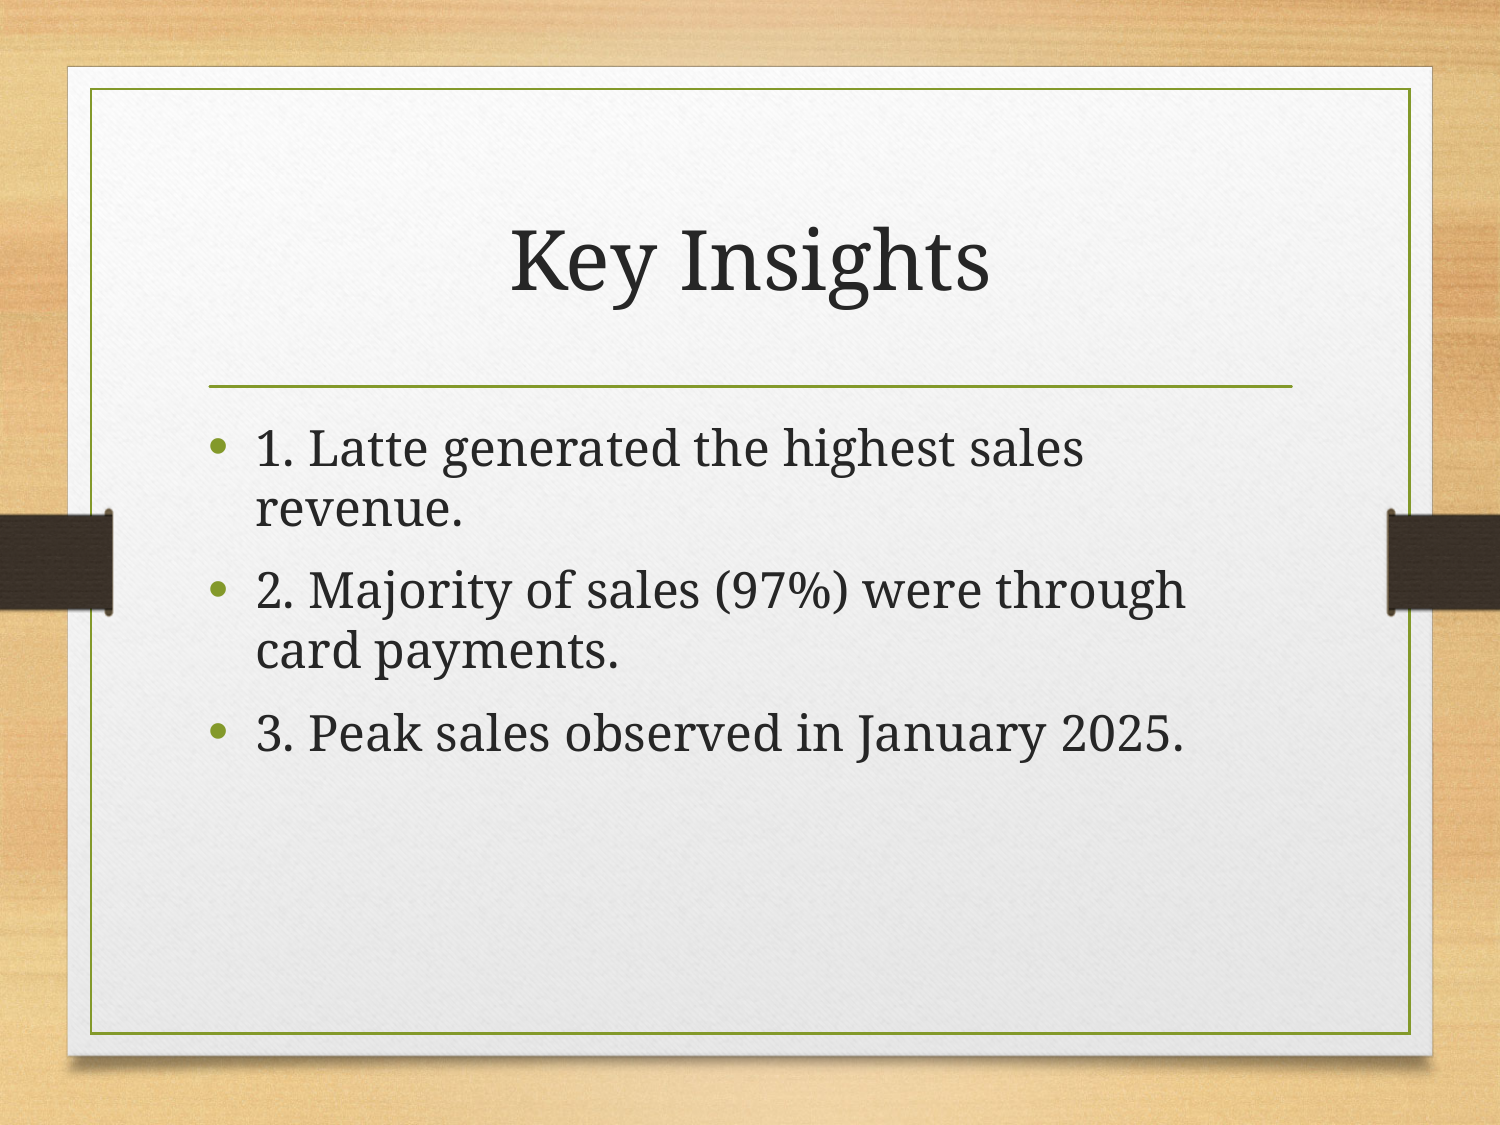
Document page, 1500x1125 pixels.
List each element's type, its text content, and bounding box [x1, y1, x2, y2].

picture [0, 0, 1500, 1125]
list 1. Latte generated the highest sales revenue. 2. Majority of sales (97%) were through card payments. 3. Peak sales observed in January 2025. [193, 408, 1309, 974]
title Key Insights [193, 150, 1309, 365]
